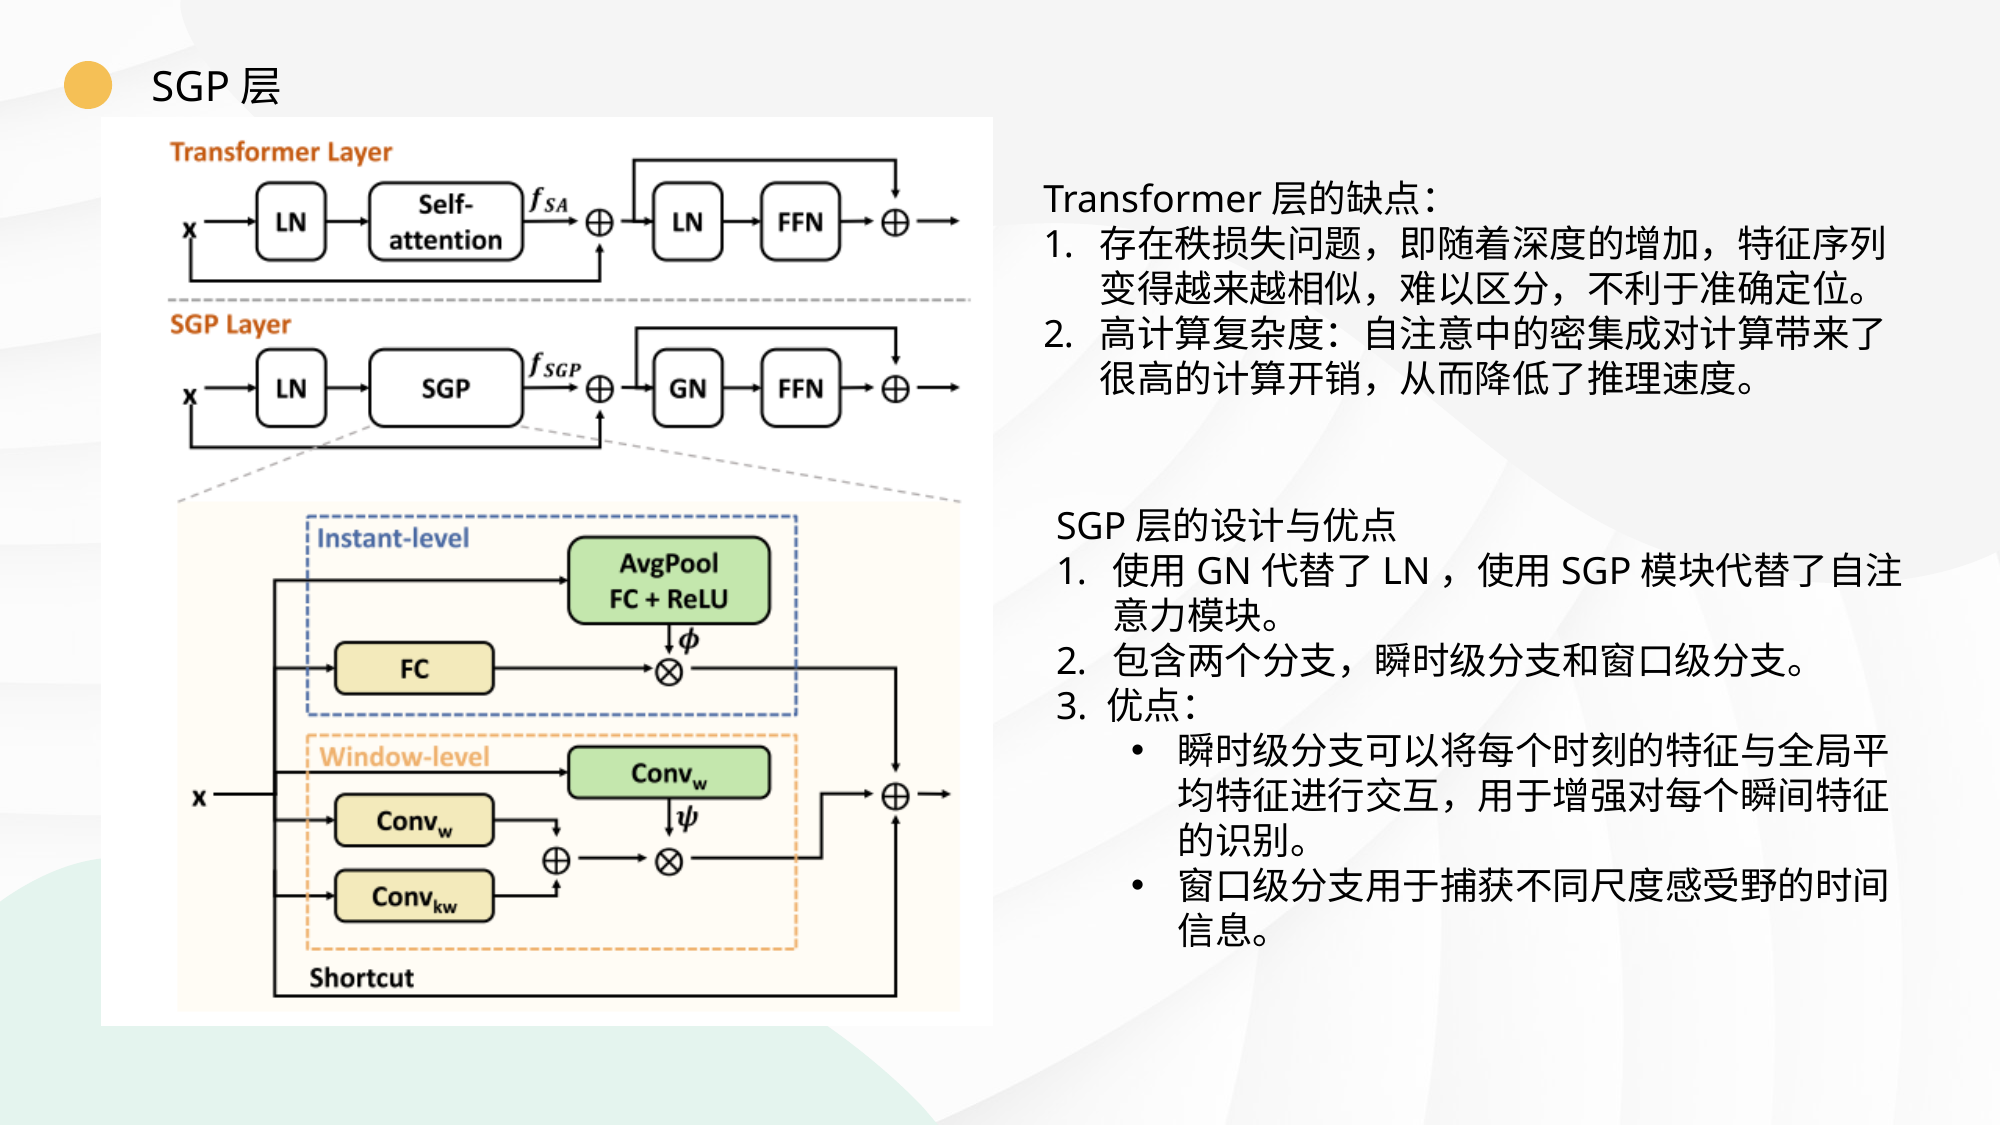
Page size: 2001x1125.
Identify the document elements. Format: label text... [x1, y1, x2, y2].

text_box SGP层的设计与优点 使用GN代替了LN，使用SGP模块代替了自注意力模块。 包含两个分支，瞬时级分支和窗口级分支。 3. 优点： 瞬时级分支可以将每个时刻的特征与全局平均特征进行交互，用于增强对每个瞬间特征的识别。 窗口级分支用于捕获不同尺度感受野的时间信息。 [1041, 494, 1924, 960]
picture [101, 117, 993, 1026]
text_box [64, 52, 512, 118]
text_box Transformer层的缺点： 存在秩损失问题，即随着深度的增加，特征序列变得越来越相似，难以区分，不利于准确定位。 高计算复杂度：自注意中的密集成对计算带来了很高的计算开销，从而降低了推理速度。 [1028, 167, 1937, 453]
